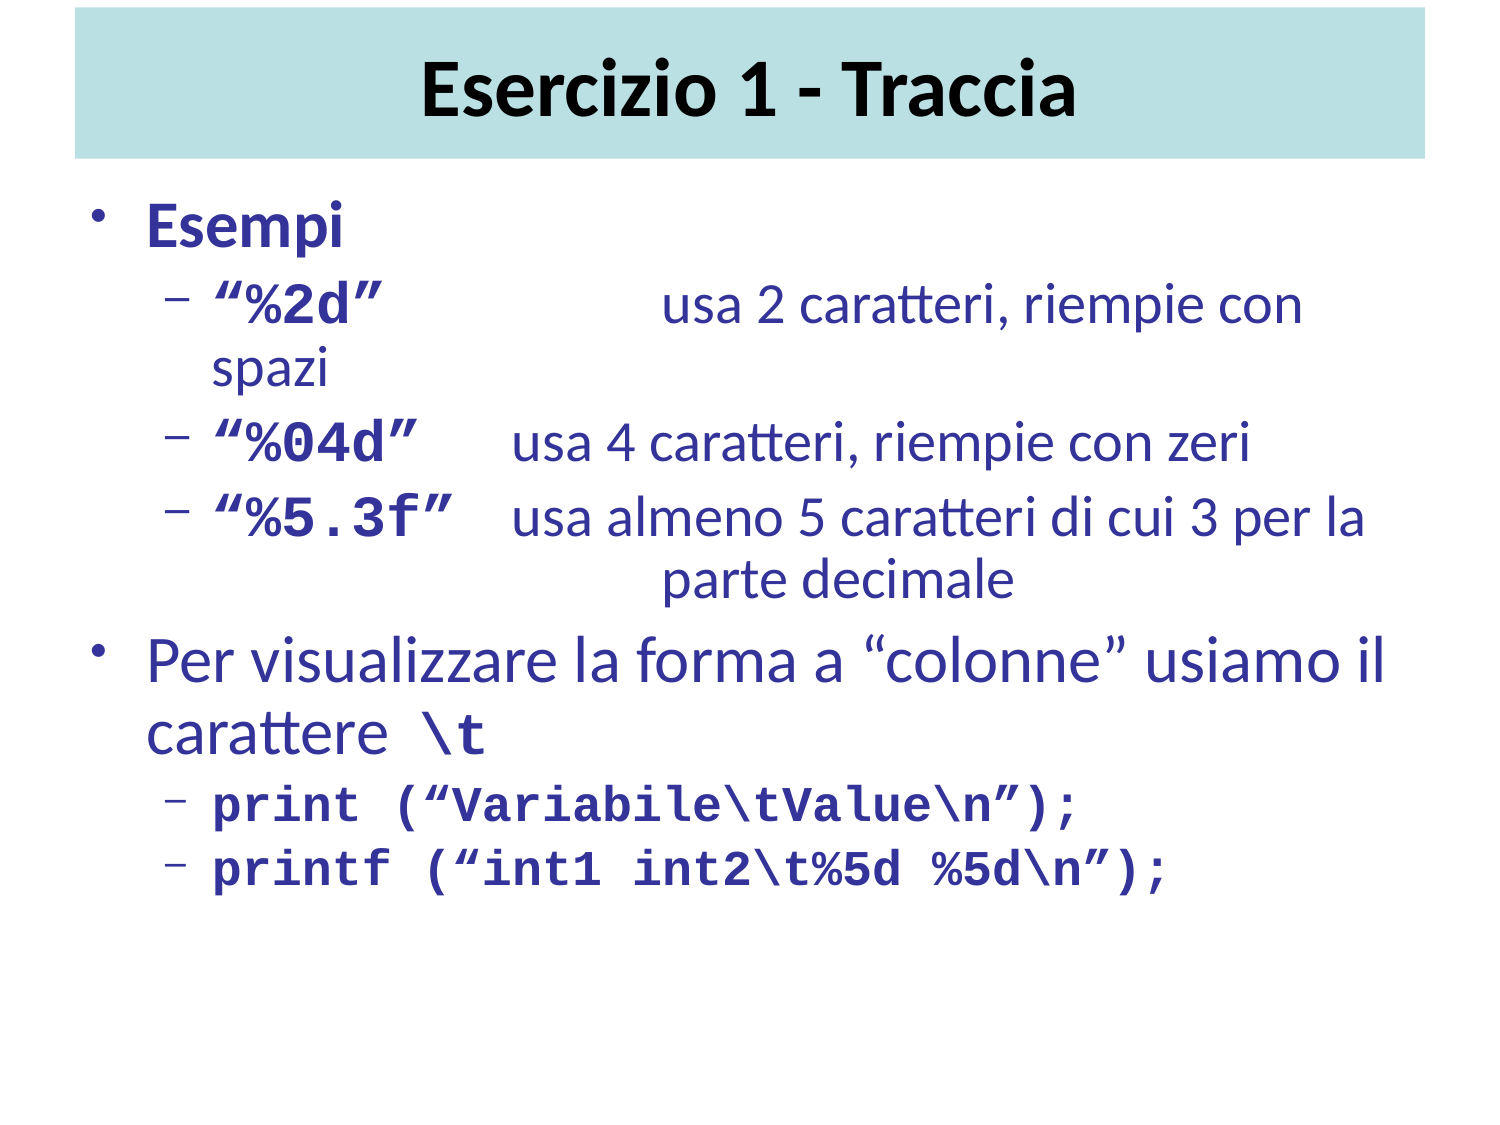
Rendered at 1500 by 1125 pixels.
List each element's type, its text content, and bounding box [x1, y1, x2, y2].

list Esempi “%2d” usa 2 caratteri, riempie con spazi “%04d” usa 4 caratteri, riempie con zeri “%5.3f” usa almeno 5 caratteri di cui 3 per la parte decimale Per visualizzare la forma a “colonne” usiamo il carattere \t print (“Variabile\tValue\n”); printf (“int1 int2\t%5d %5d\n”); [74, 182, 1426, 1033]
title Esercizio 1 - Traccia [74, 6, 1426, 159]
